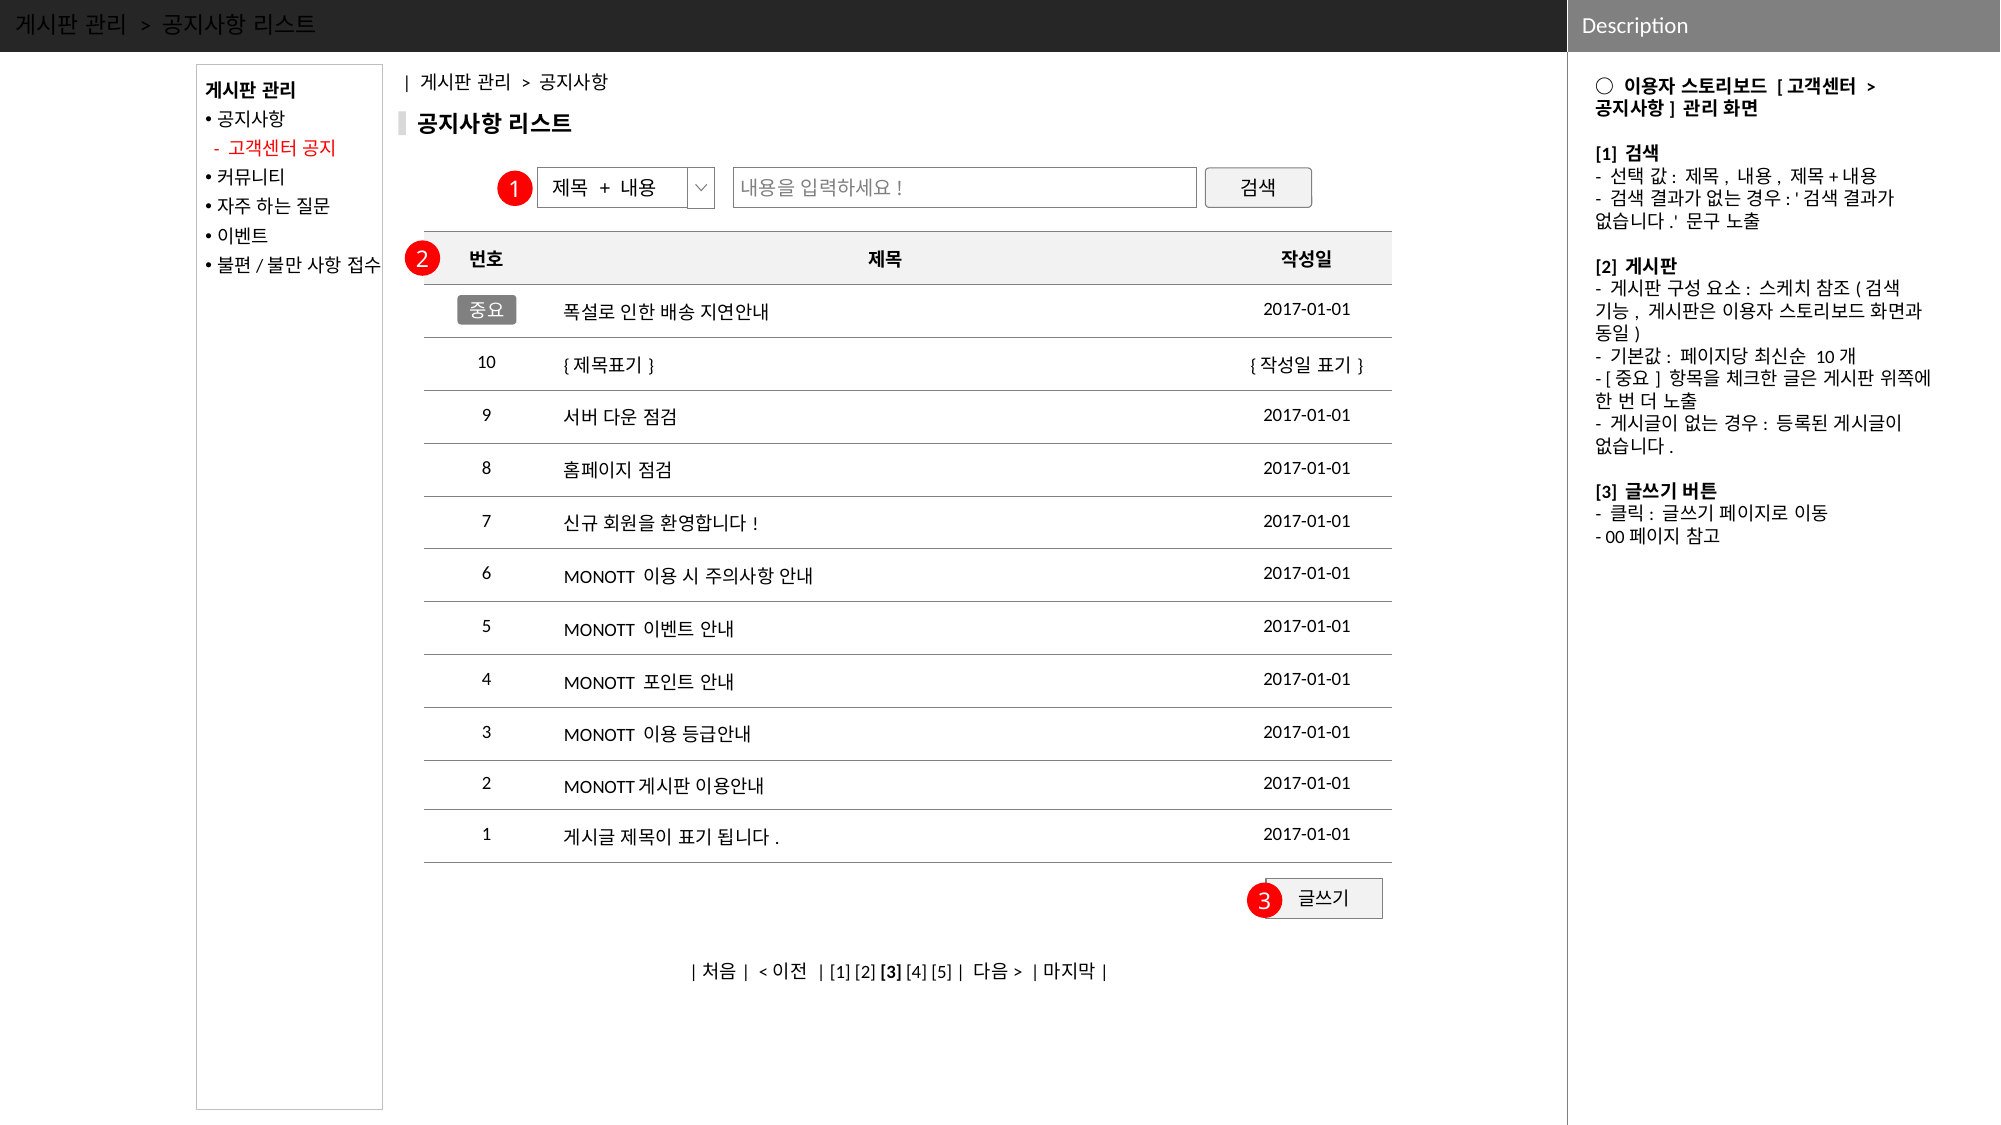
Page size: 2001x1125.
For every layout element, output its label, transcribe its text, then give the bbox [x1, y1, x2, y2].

table_cell MONOTT 이용 시 주의사항 안내 [549, 549, 1222, 601]
text_box 중요 [456, 294, 518, 326]
table_cell 5 [424, 602, 549, 654]
table_cell 2017-01-01 [1222, 285, 1392, 337]
text_box ○ 이용자 스토리보드 [고객센터 > 공지사항] 관리 화면 [1] 검색 - 선택 값: 제목, 내용, 제목+내용 - 검색 결과가 없는 경우: '검색 결과가 없습니다.' 문구 노출 [2] 게시판 - 게시판 구성 요소: 스케치 참조(검색 기능, 게시판은 이용자 스토리보드 화면과 동일) - 기본값: 페이지당 최신순 10개 - [중요] 항목을 체크한 글은 게시판 위쪽에 한 번 더 노출 - 게시글이 없는 경우: 등록된 게시글이 없습니다. [3] 글쓰기 버튼 - 클릭: 글쓰기 페이지로 이동 - 00페이지 참고 [1589, 51, 1941, 1125]
text_box | 게시판 관리 > 공지사항 [387, 63, 624, 101]
table_header 제목 [549, 232, 1222, 284]
text_box 검색 [1204, 166, 1313, 209]
table_cell 2 [424, 761, 549, 809]
table_cell MONOTT 포인트 안내 [549, 655, 1222, 707]
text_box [537, 167, 715, 209]
table_cell MONOTT 이용 등급안내 [549, 708, 1222, 760]
table_cell 3 [424, 708, 549, 760]
table_cell 6 [424, 549, 549, 601]
table_cell {작성일 표기} [1222, 338, 1392, 390]
table_cell 2017-01-01 [1222, 708, 1392, 760]
table_cell 1 [424, 810, 549, 862]
table_cell 2017-01-01 [1222, 761, 1392, 809]
table_cell 4 [424, 655, 549, 707]
text_box 글쓰기 [1266, 878, 1383, 919]
text_box [398, 111, 406, 136]
table_cell 2017-01-01 [1222, 444, 1392, 496]
table_cell 8 [424, 444, 549, 496]
table_cell {제목표기} [549, 338, 1222, 390]
text_box 내용을 입력하세요! [732, 167, 1197, 208]
text_box 3 [1245, 881, 1284, 919]
table_cell MONOTT게시판 이용안내 [549, 761, 1222, 809]
table_cell 폭설로 인한 배송 지연안내 [549, 285, 1222, 337]
table_cell 2017-01-01 [1222, 655, 1392, 707]
text_box 게시판 관리 공지사항 - 고객센터 공지 커뮤니티 자주 하는 질문 이벤트 불편/불만 사항 접수 [196, 64, 383, 1110]
table_cell 10 [424, 338, 549, 390]
text_box 1 [496, 169, 534, 208]
table_cell 2017-01-01 [1222, 497, 1392, 548]
text_box 공지사항 리스트 [417, 109, 573, 138]
table_cell [424, 285, 549, 337]
text_box |처음| <이전 | [1] [2] [3] [4] [5] | 다음> |마지막| [674, 951, 1124, 990]
table_cell 2017-01-01 [1222, 391, 1392, 443]
table_cell 9 [424, 391, 549, 443]
table_cell MONOTT 이벤트 안내 [549, 602, 1222, 654]
table_header 번호 [424, 232, 549, 284]
table_cell 2017-01-01 [1222, 810, 1392, 862]
table_cell 서버 다운 점검 [549, 391, 1222, 443]
table_cell 게시글 제목이 표기 됩니다. [549, 810, 1222, 862]
table_cell 신규 회원을 환영합니다! [549, 497, 1222, 548]
list 게시판 관리 > 공지사항 리스트 [0, 0, 1524, 52]
table_cell 홈페이지 점검 [549, 444, 1222, 496]
table_header 작성일 [1222, 232, 1392, 284]
table_cell 2017-01-01 [1222, 549, 1392, 601]
text_box 2 [403, 239, 442, 277]
table_cell 2017-01-01 [1222, 602, 1392, 654]
table_cell 7 [424, 497, 549, 548]
